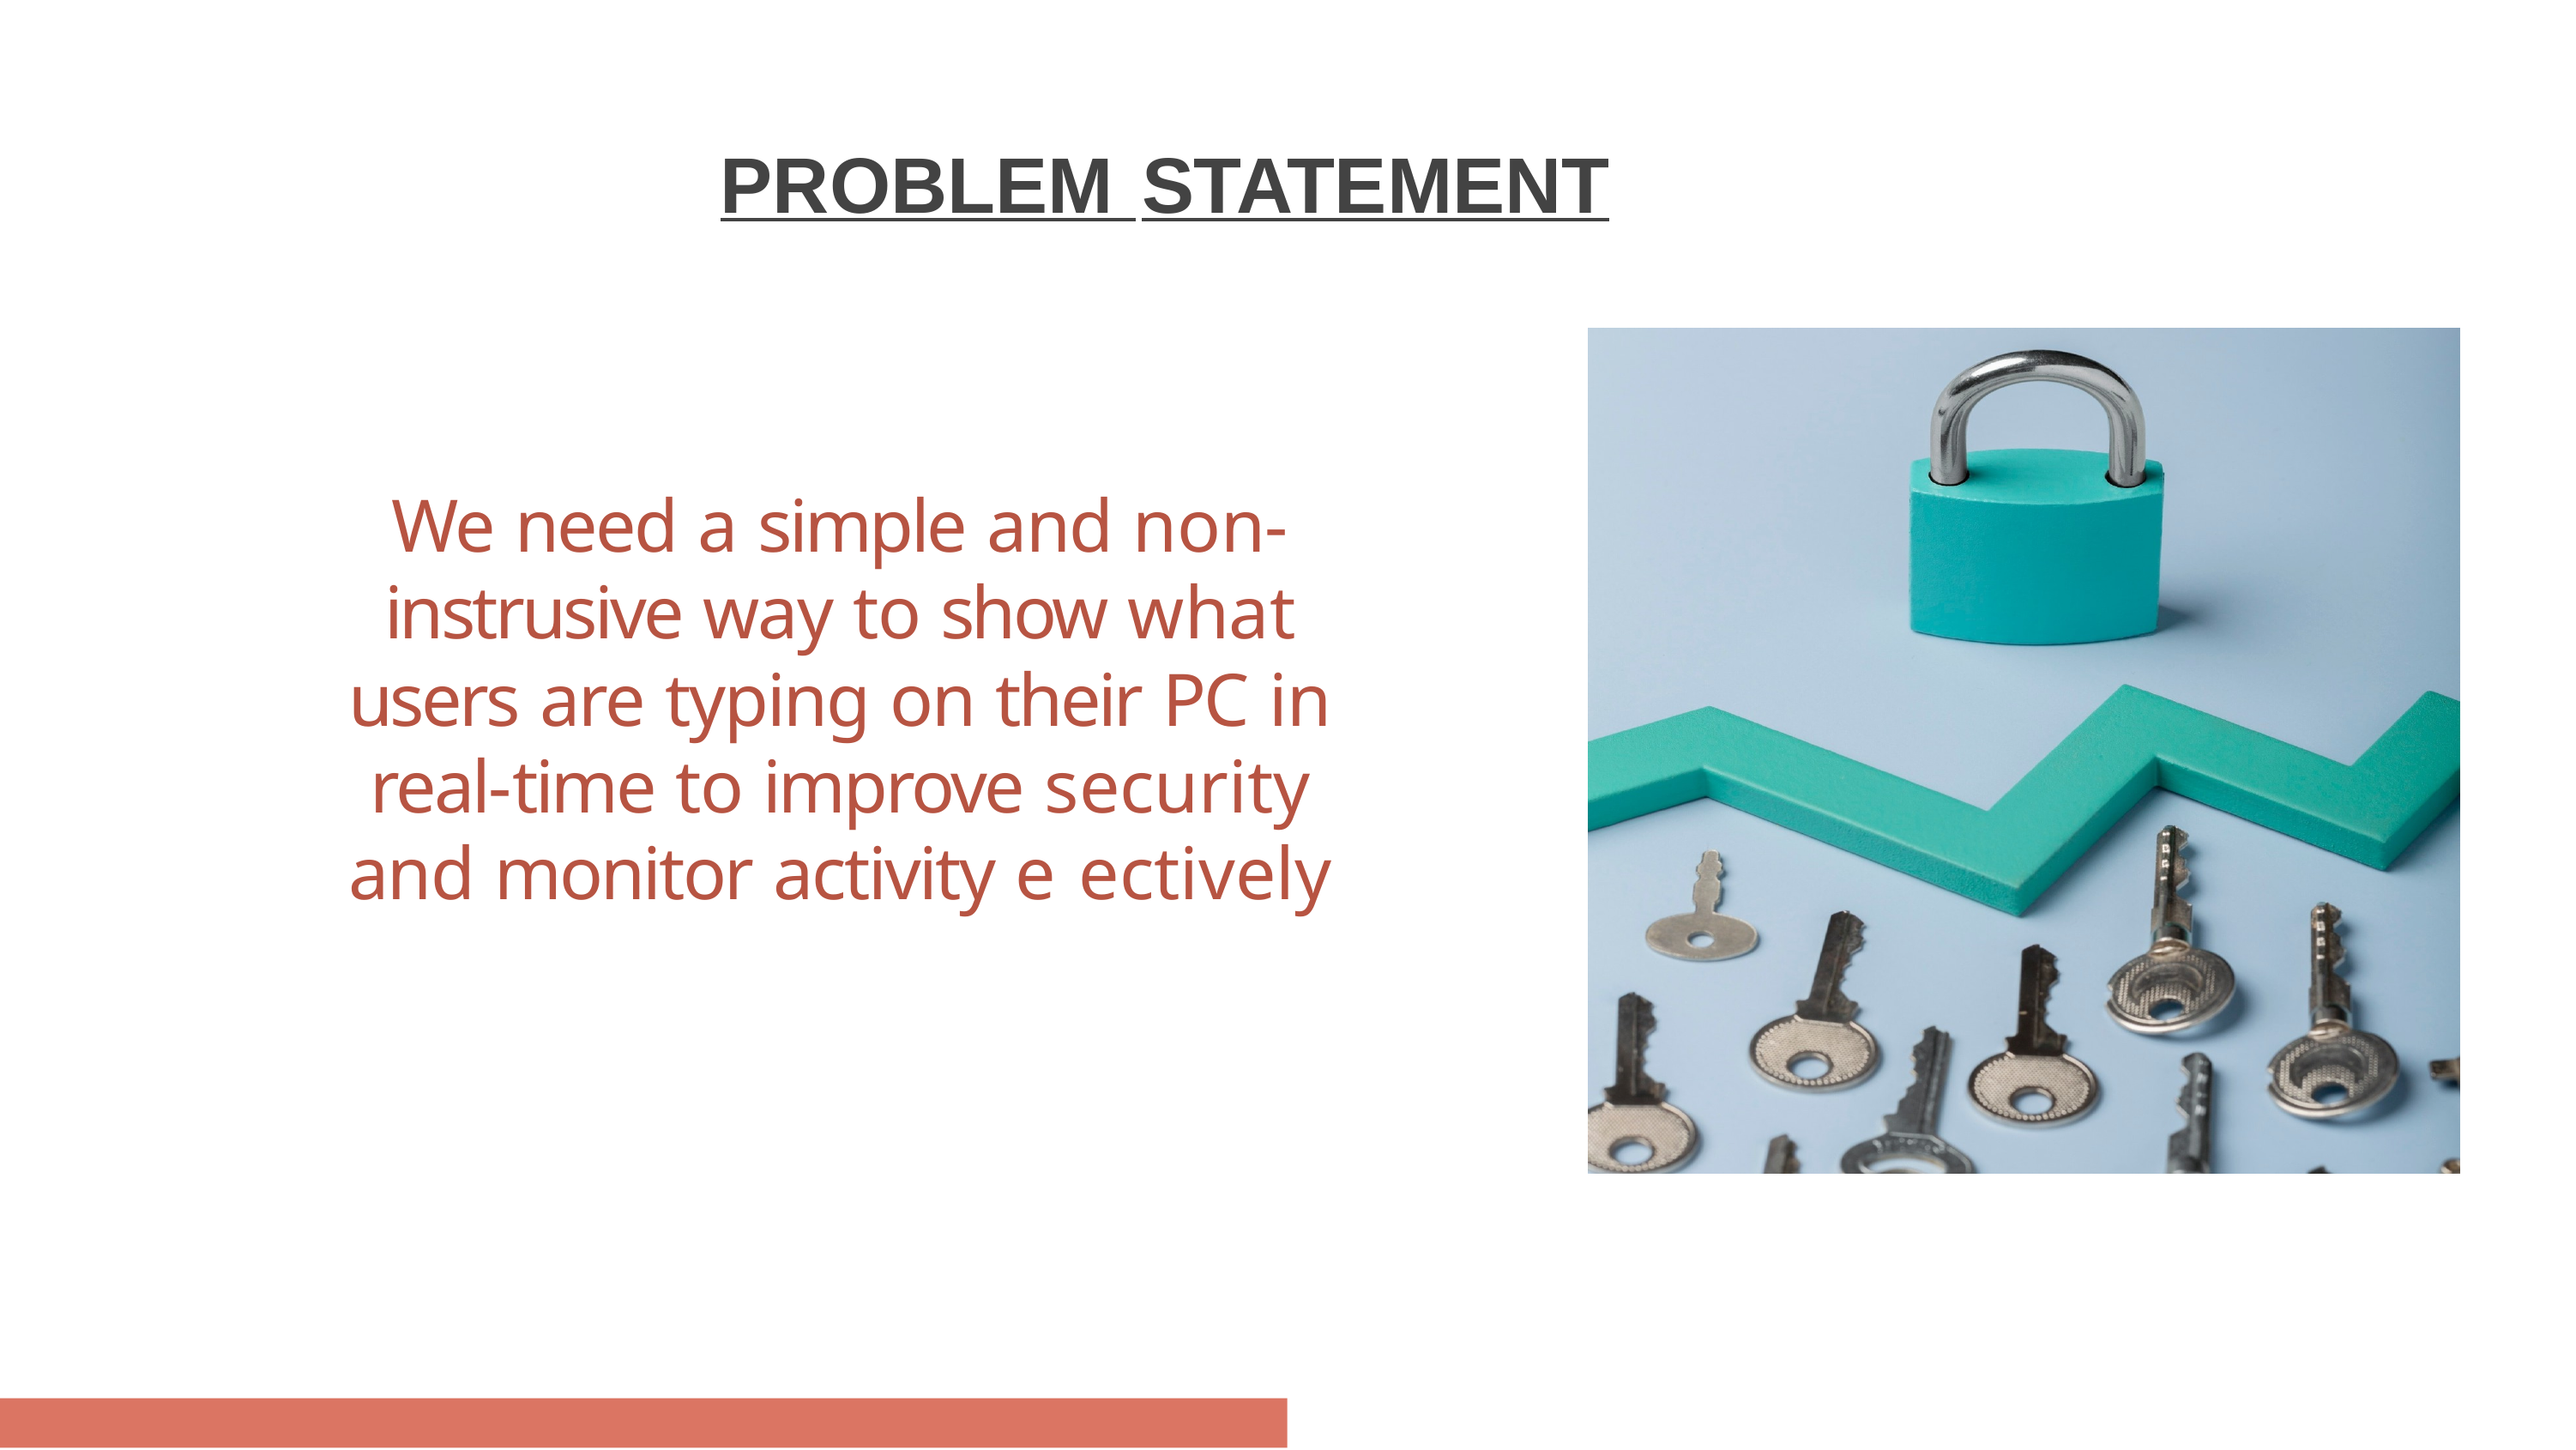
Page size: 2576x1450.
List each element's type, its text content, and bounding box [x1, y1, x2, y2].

title PROBLEM STATEMENT [718, 132, 1623, 378]
picture [1587, 327, 2460, 1174]
text_box We need a simple and non- instrusive way to show what users are typing on their PC in real-time to improve security and monitor activity e ectively [305, 478, 1373, 915]
text_box [0, 1398, 1288, 1448]
